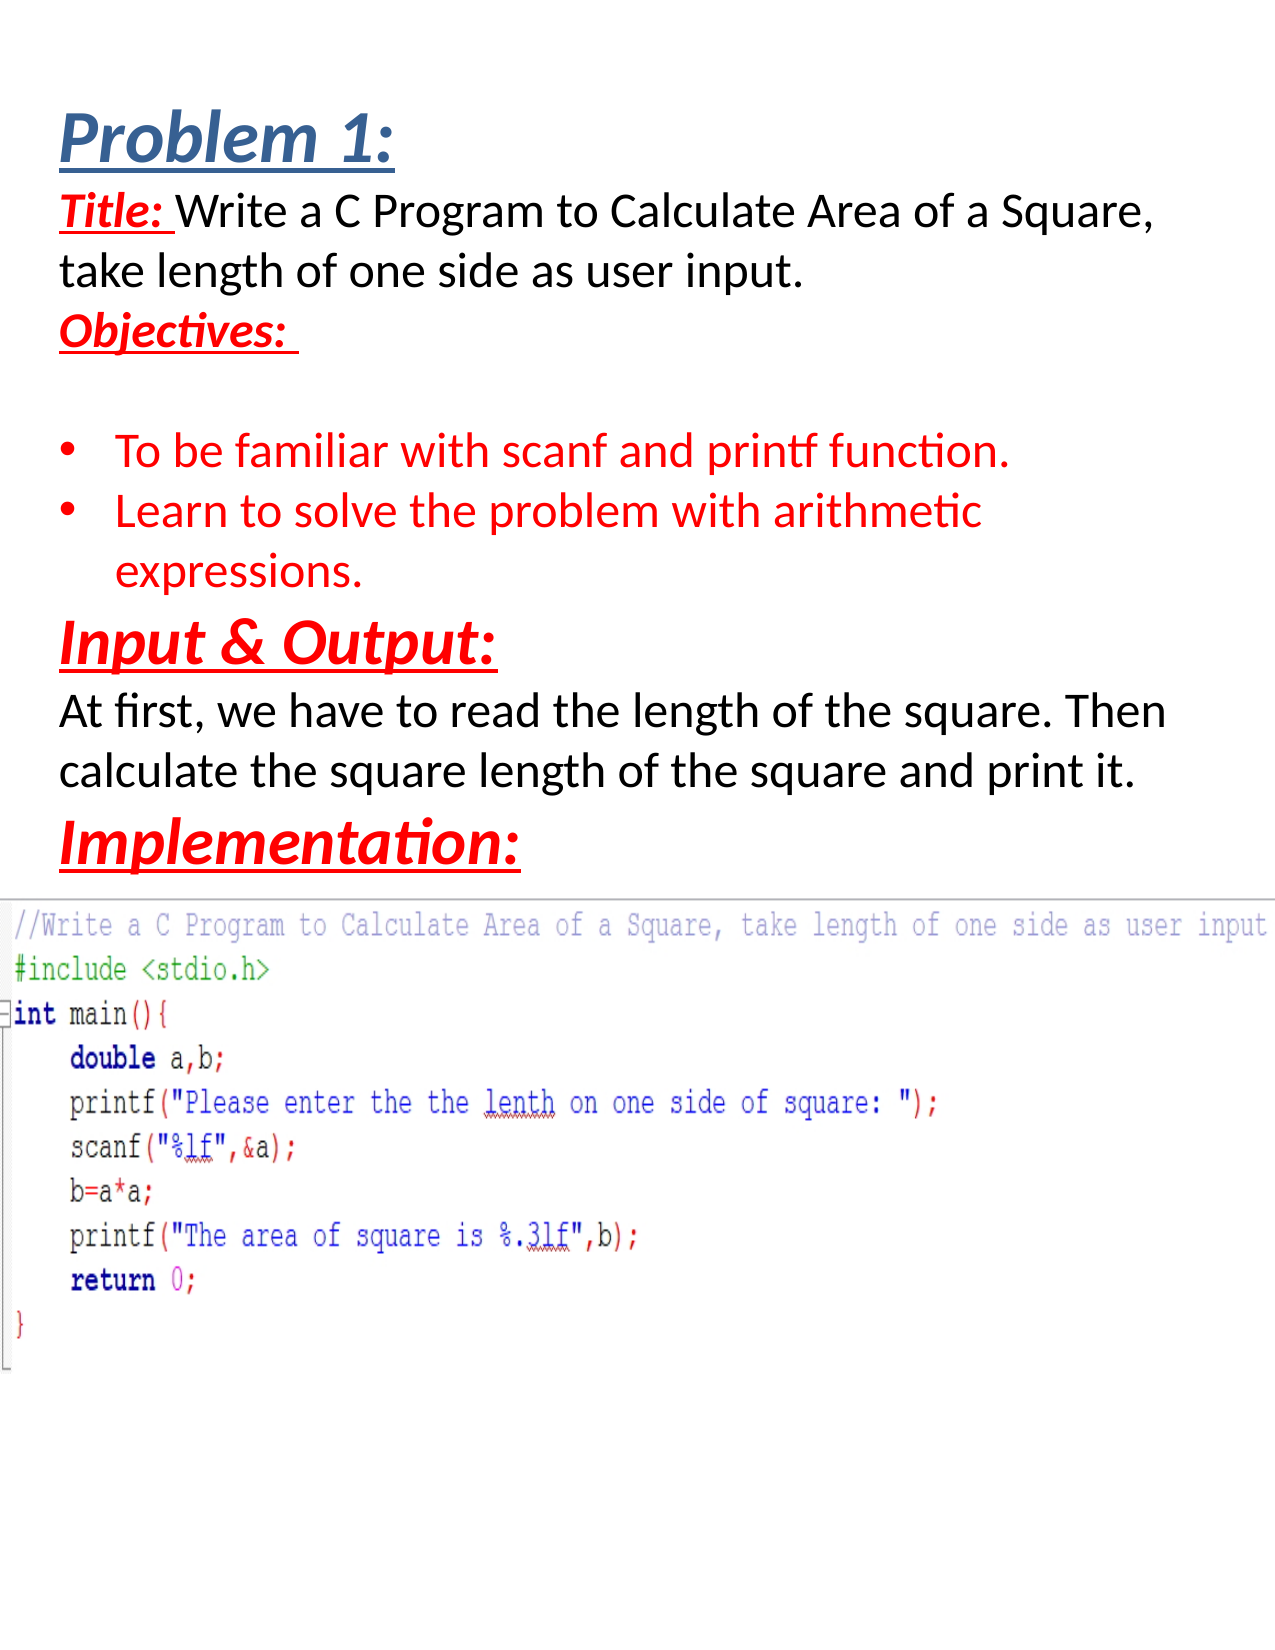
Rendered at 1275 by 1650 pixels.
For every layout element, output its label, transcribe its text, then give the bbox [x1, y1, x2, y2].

text_box Problem 1: Title: Write a C Program to Calculate Area of a Square, take length of one side as user input. Objectives: To be familiar with scanf and printf function. Learn to solve the problem with arithmetic expressions. Input & Output: At first, we have to read the length of the square. Then calculate the square length of the square and print it. Implementation: [43, 80, 1219, 895]
picture [0, 897, 1275, 1375]
